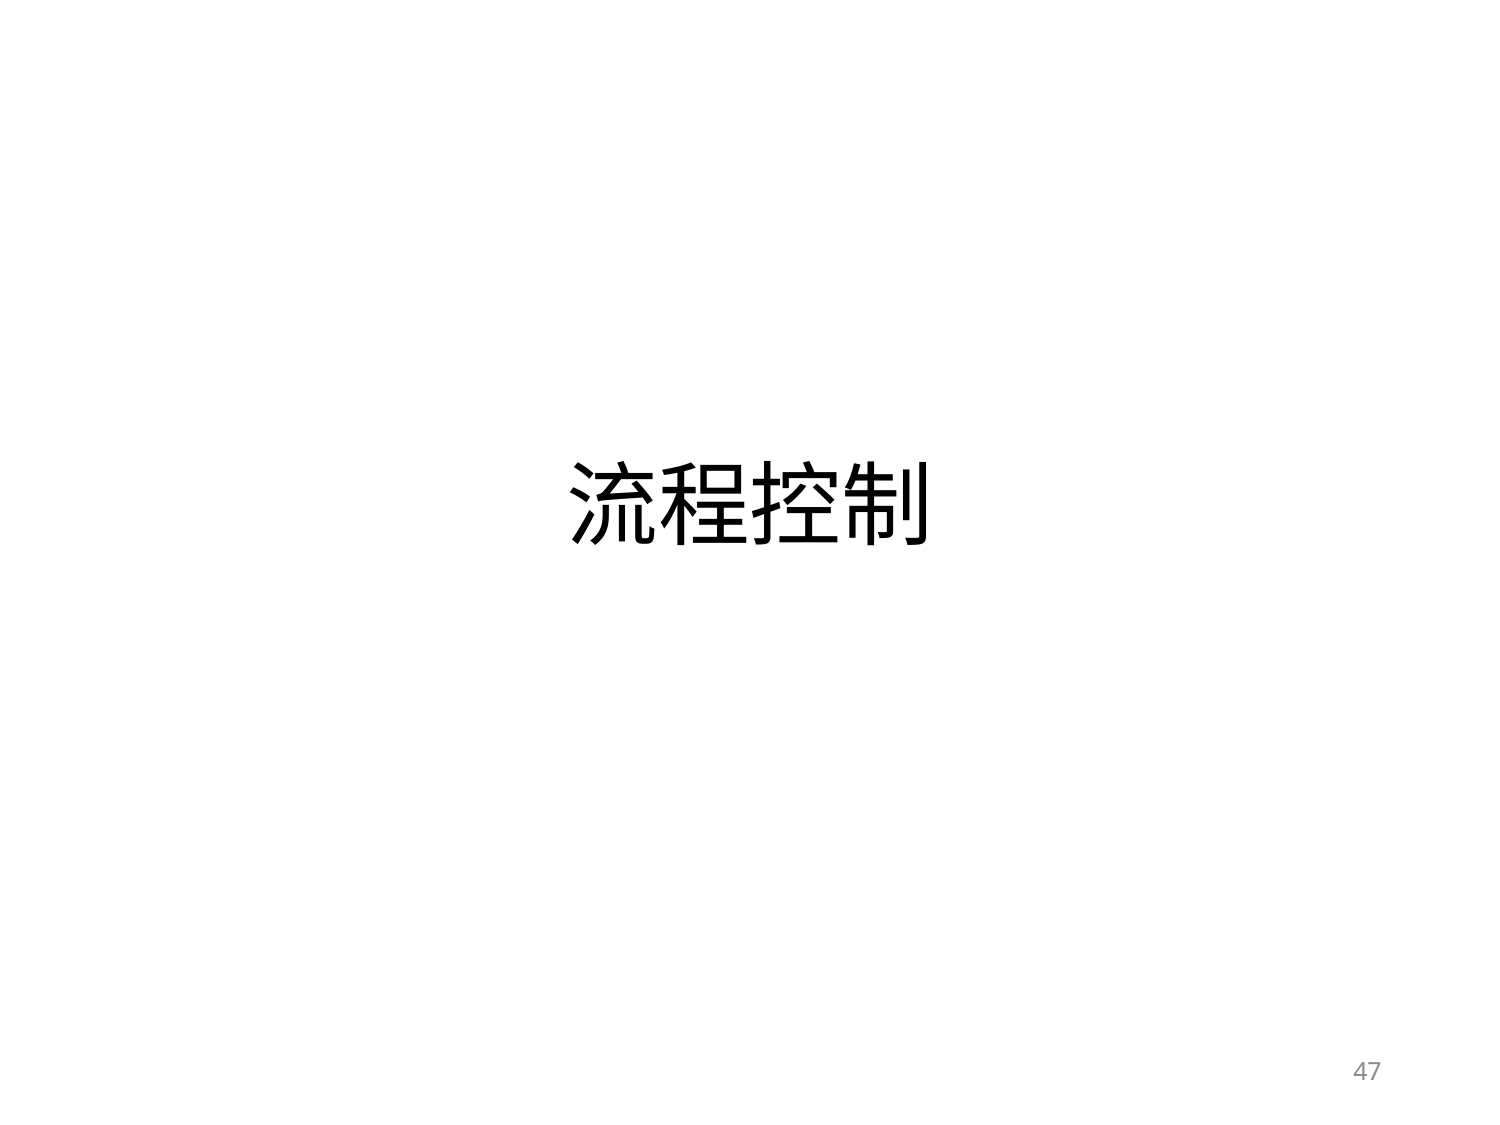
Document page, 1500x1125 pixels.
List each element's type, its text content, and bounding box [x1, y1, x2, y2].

title 流程控制 [103, 400, 1397, 618]
slide_number 47 [1059, 1042, 1397, 1103]
